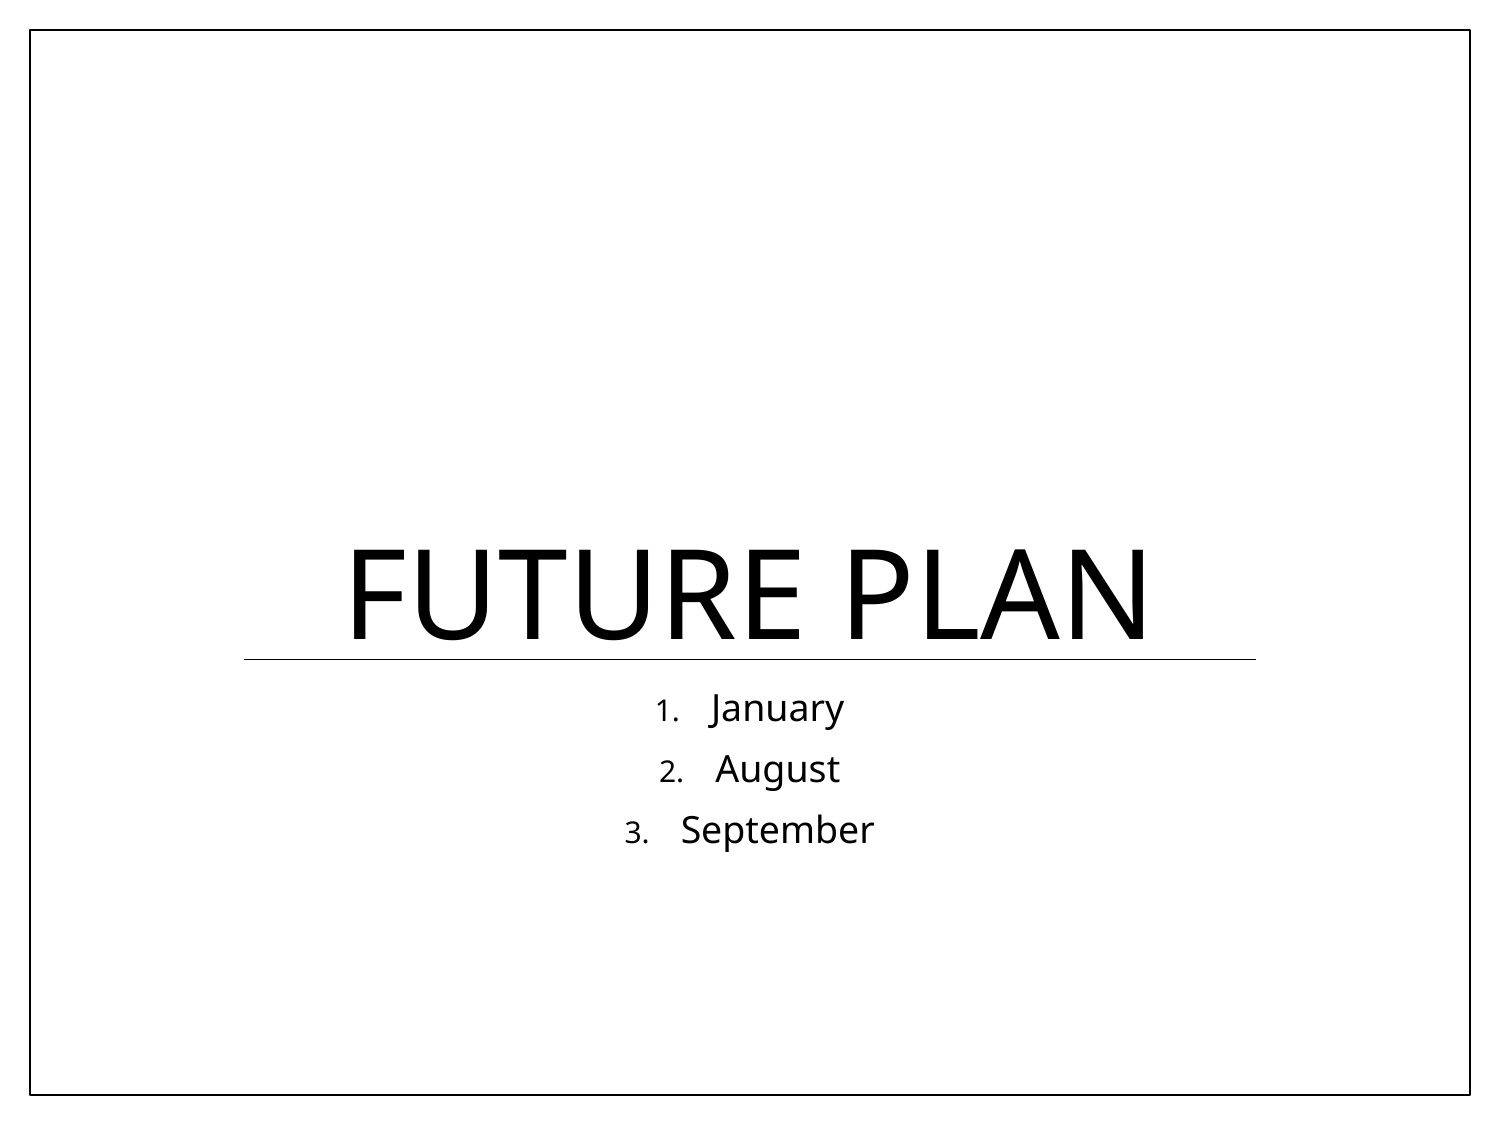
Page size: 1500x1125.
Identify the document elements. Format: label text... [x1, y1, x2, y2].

title Future plan [136, 192, 1363, 673]
list January August September [210, 681, 1290, 906]
